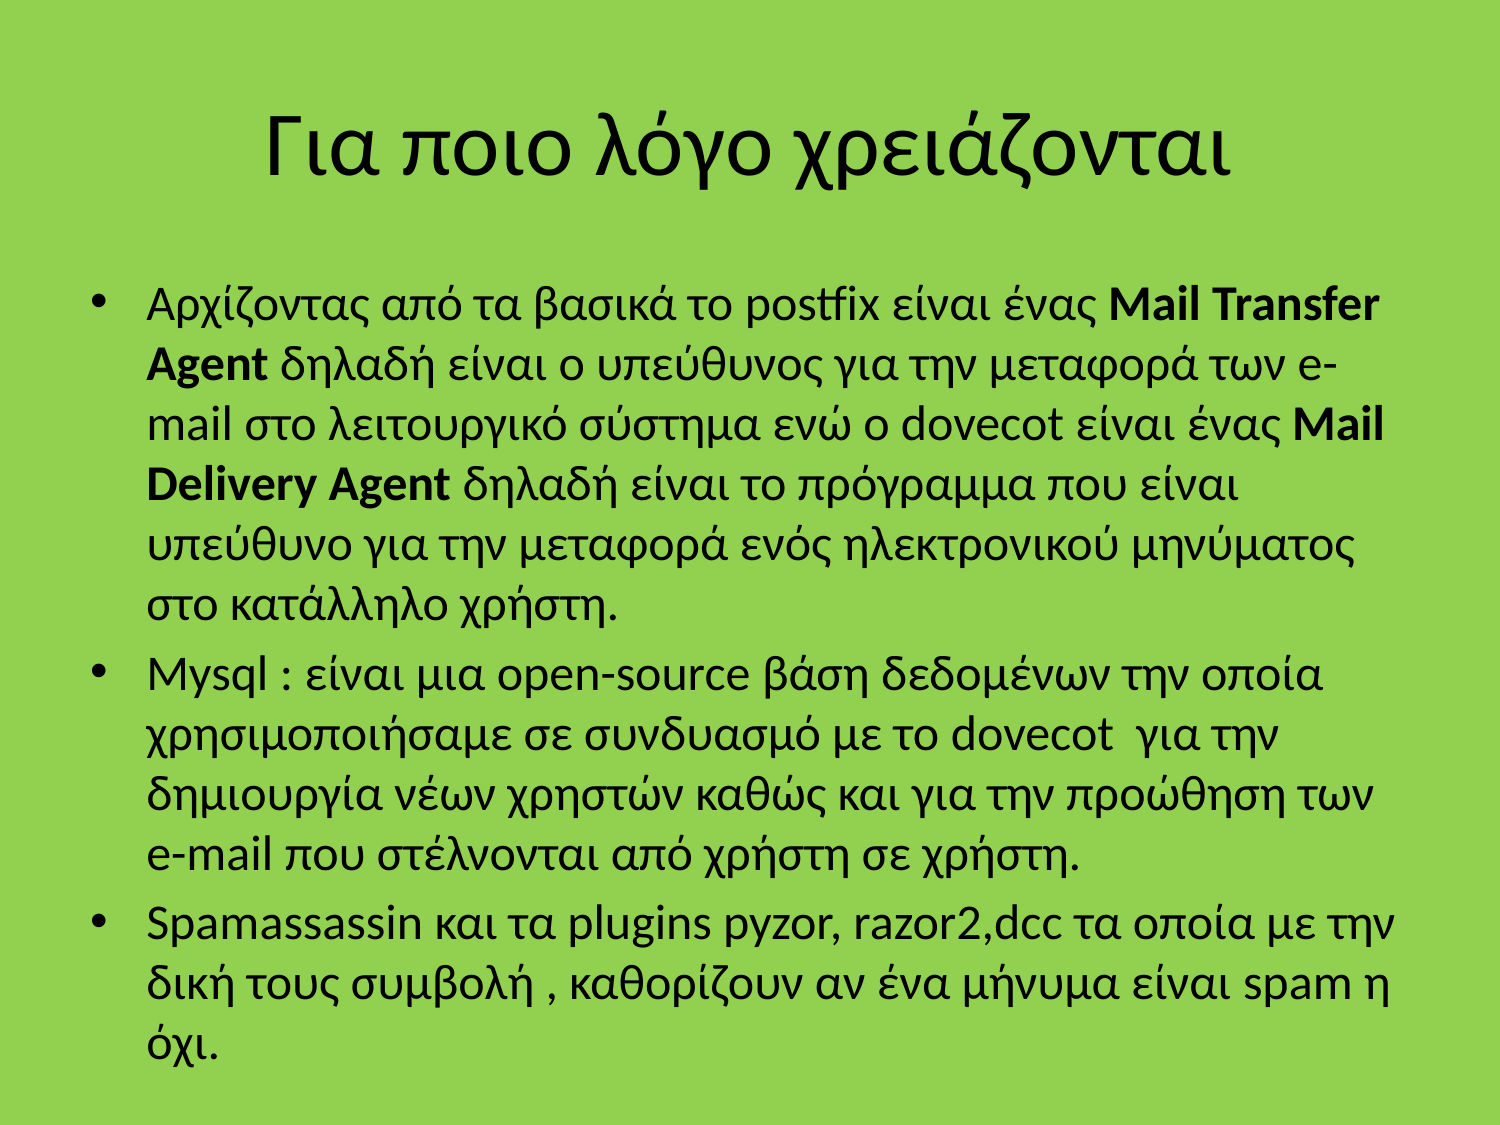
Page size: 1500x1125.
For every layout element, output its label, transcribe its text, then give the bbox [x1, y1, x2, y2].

list Αρχίζοντας από τα βασικά το postfix είναι ένας Mail Transfer Agent δηλαδή είναι ο υπεύθυνος για την μεταφορά των e-mail στο λειτουργικό σύστημα ενώ ο dovecot είναι ένας Mail Delivery Agent δηλαδή είναι το πρόγραμμα που είναι υπεύθυνο για την μεταφορά ενός ηλεκτρονικού μηνύματος στο κατάλληλο χρήστη. Mysql : είναι μια open-source βάση δεδομένων την οποία χρησιμοποιήσαμε σε συνδυασμό με το dovecot για την δημιουργία νέων χρηστών καθώς και για την προώθηση των e-mail που στέλνονται από χρήστη σε χρήστη. Spamassassin και τα plugins pyzor, razor2,dcc τα οποία με την δική τους συμβολή , καθορίζουν αν ένα μήνυμα είναι spam η όχι. [75, 262, 1425, 1005]
title Για ποιο λόγο χρειάζονται [75, 45, 1425, 233]
